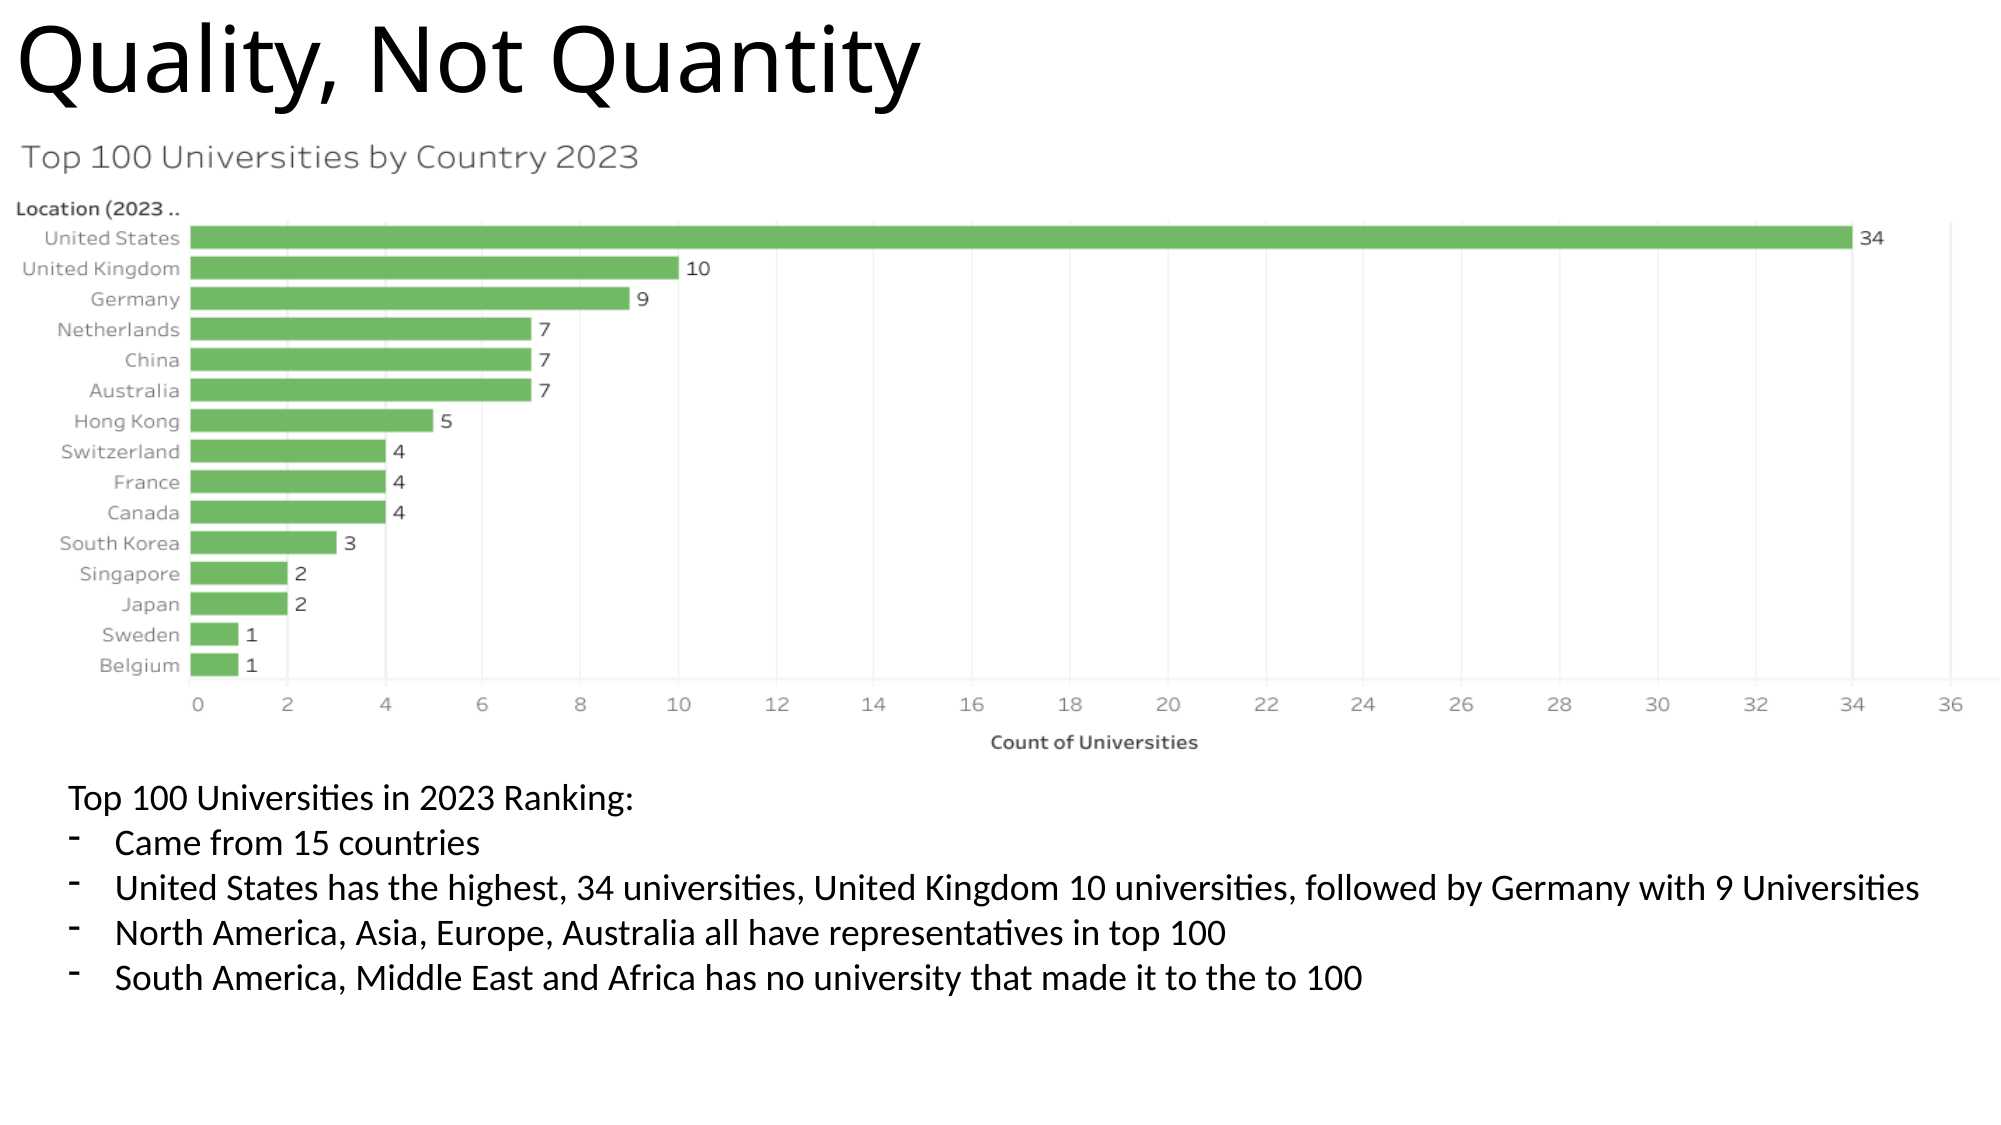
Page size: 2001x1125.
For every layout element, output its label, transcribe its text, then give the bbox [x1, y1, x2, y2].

text_box Top 100 Universities in 2023 Ranking: Came from 15 countries United States has the highest, 34 universities, United Kingdom 10 universities, followed by Germany with 9 Universities North America, Asia, Europe, Australia all have representatives in top 100 South America, Middle East and Africa has no university that made it to the to 100 [53, 766, 1937, 1006]
title Quality, Not Quantity [0, 0, 1725, 126]
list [14, 125, 2000, 766]
